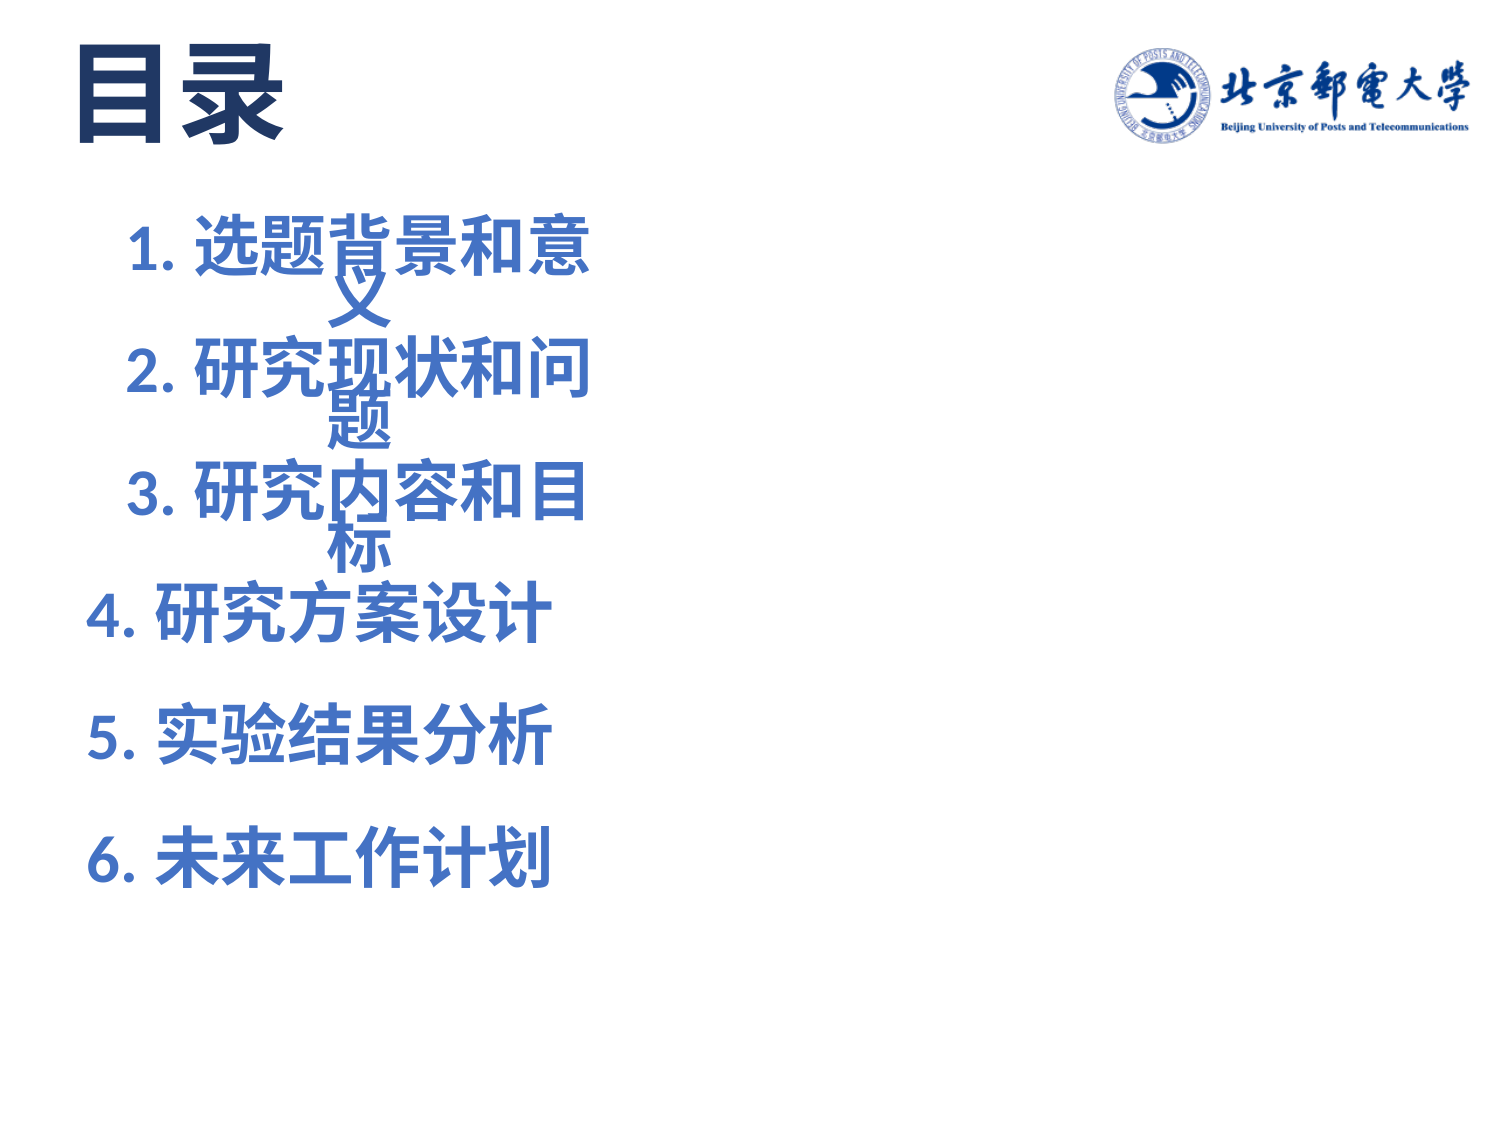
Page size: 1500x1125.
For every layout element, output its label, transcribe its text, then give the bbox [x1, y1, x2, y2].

text_box 5.实验结果分析 [0, 713, 669, 781]
picture [1105, 40, 1480, 152]
text_box 1.选题背景和意义 [83, 224, 637, 343]
text_box 2.研究现状和问题 [83, 346, 637, 466]
text_box 6.未来工作计划 [0, 836, 669, 904]
text_box 目录 [49, 14, 1223, 165]
text_box 4.研究方案设计 [0, 591, 669, 659]
text_box 3.研究内容和目标 [83, 468, 637, 588]
